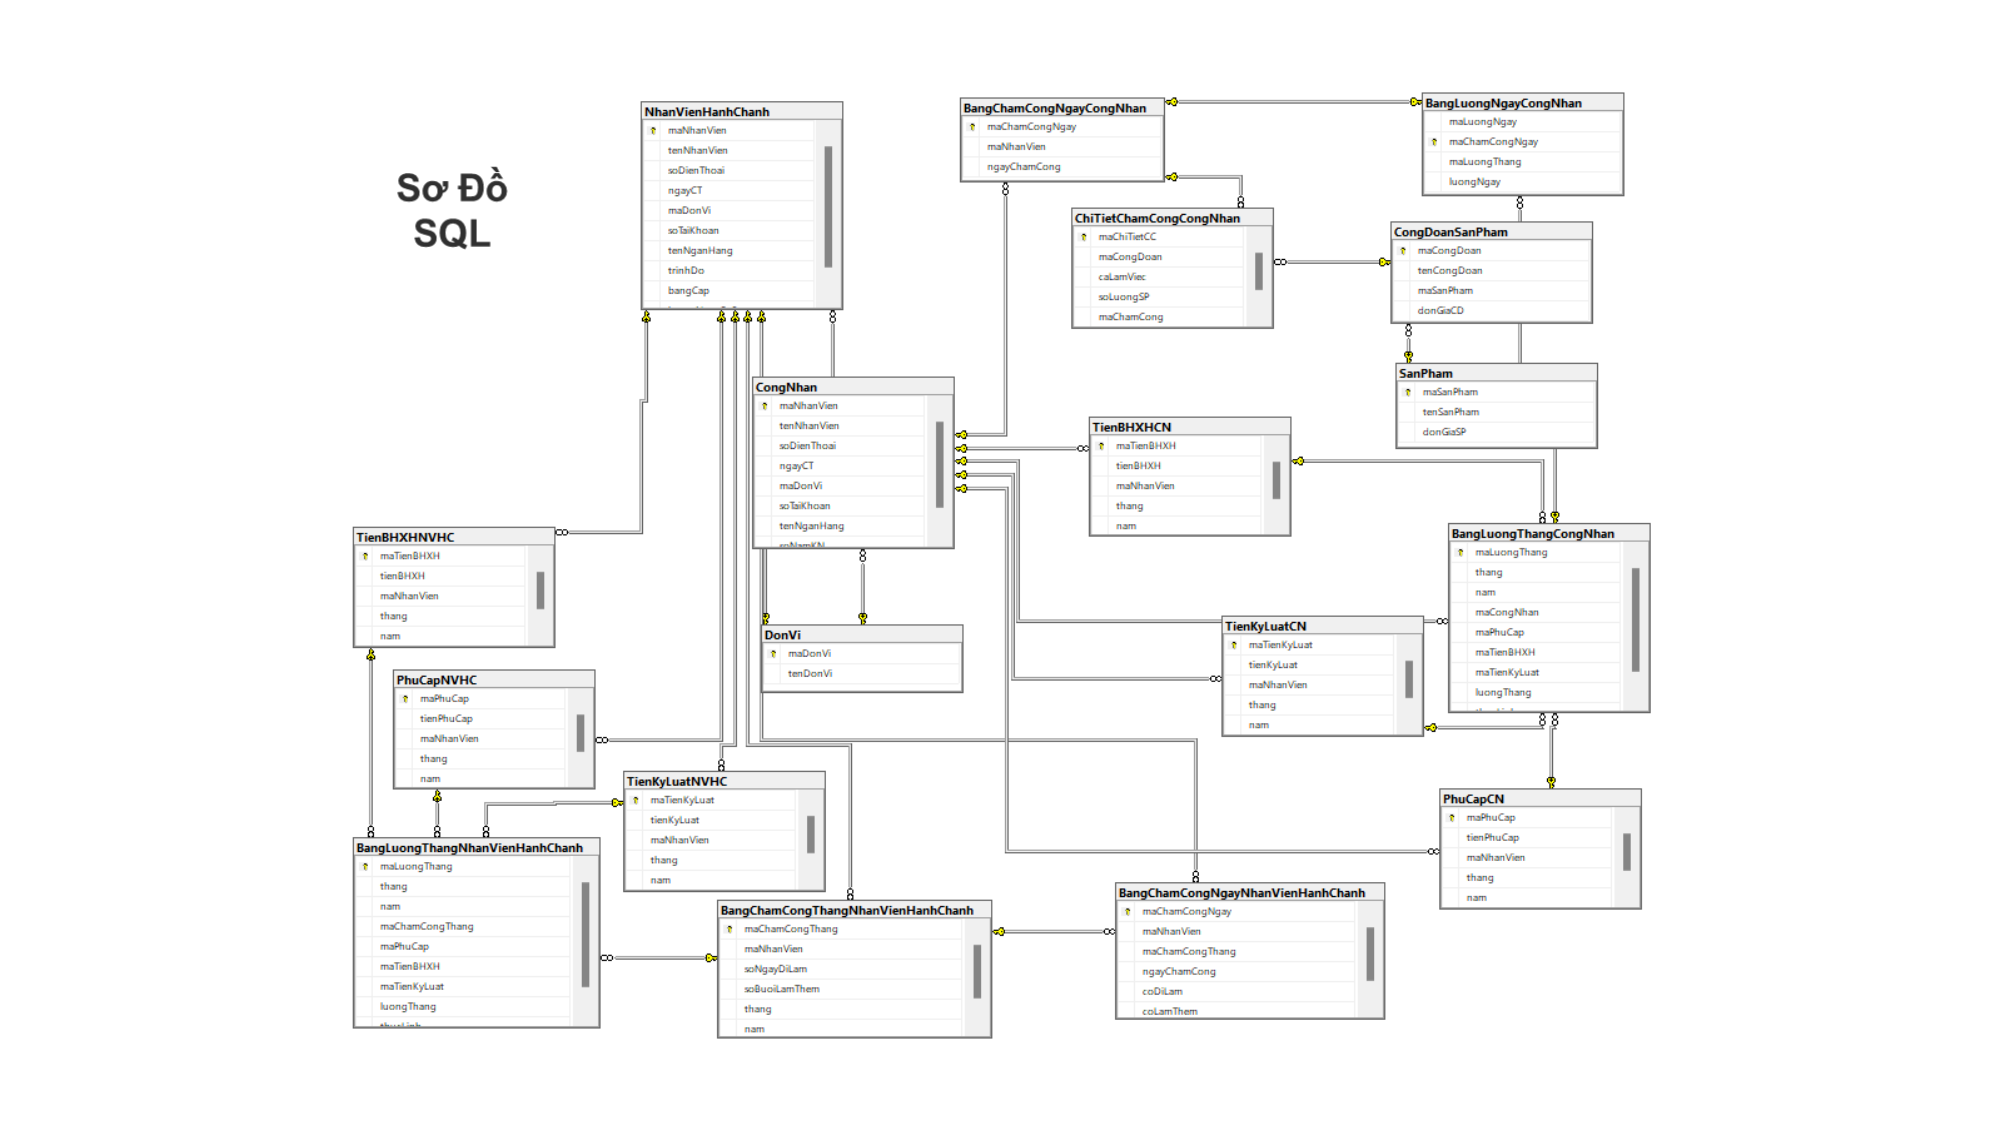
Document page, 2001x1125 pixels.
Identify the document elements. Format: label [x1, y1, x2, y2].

picture [0, 70, 1731, 1055]
